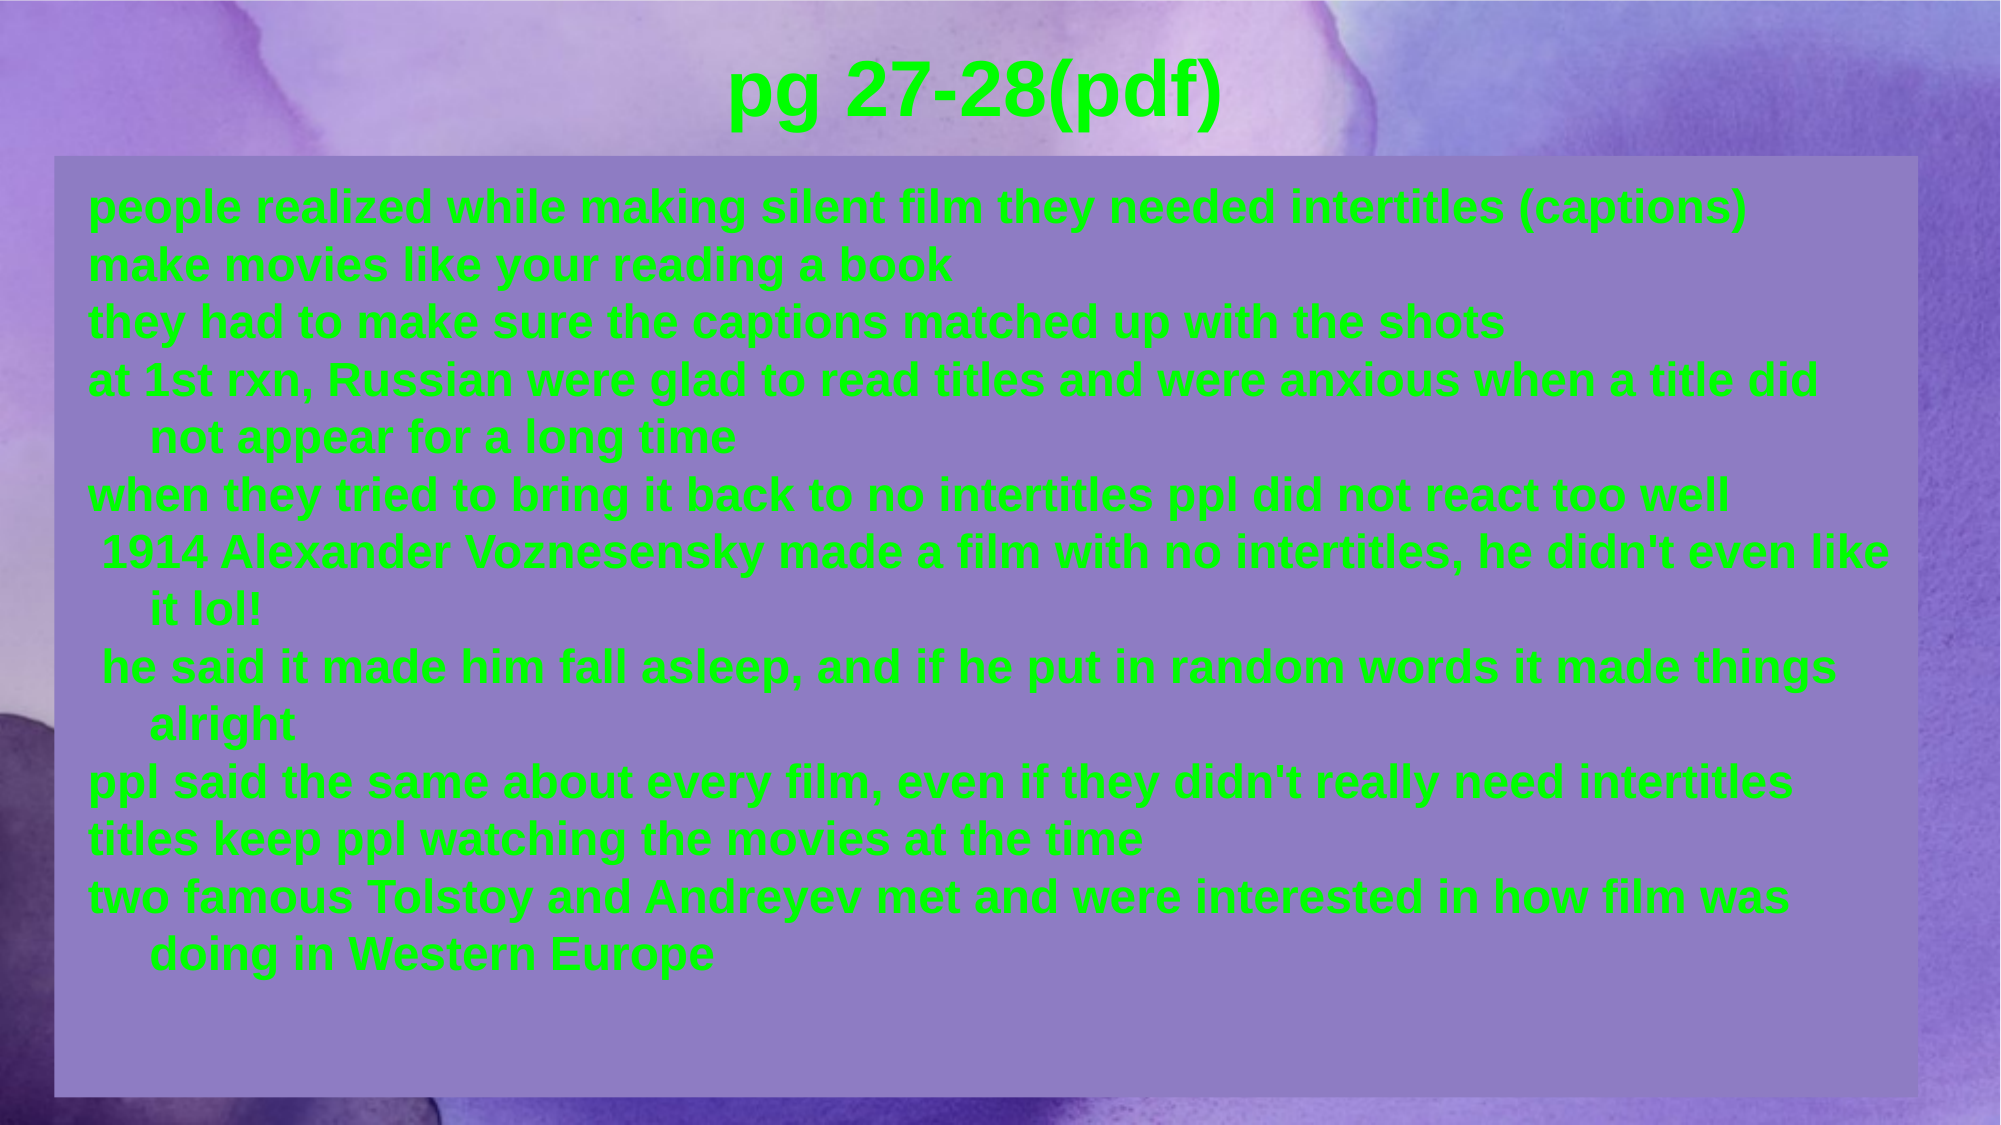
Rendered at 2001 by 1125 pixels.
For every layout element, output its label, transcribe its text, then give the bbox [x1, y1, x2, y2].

title pg 27-28(pdf) [43, 17, 1908, 143]
picture [0, 0, 2001, 1125]
list people realized while making silent film they needed intertitles (captions) make movies like your reading a book they had to make sure the captions matched up with the shots at 1st rxn, Russian were glad to read titles and were anxious when a title did not appear for a long time when they tried to bring it back to no intertitles ppl did not react too well 1914 Alexander Voznesensky made a film with no intertitles, he didn't even like it lol! he said it made him fall asleep, and if he put in random words it made things alright ppl said the same about every film, even if they didn't really need intertitles titles keep ppl watching the movies at the time two famous Tolstoy and Andreyev met and were interested in how film was doing in Western Europe [54, 155, 1919, 1098]
